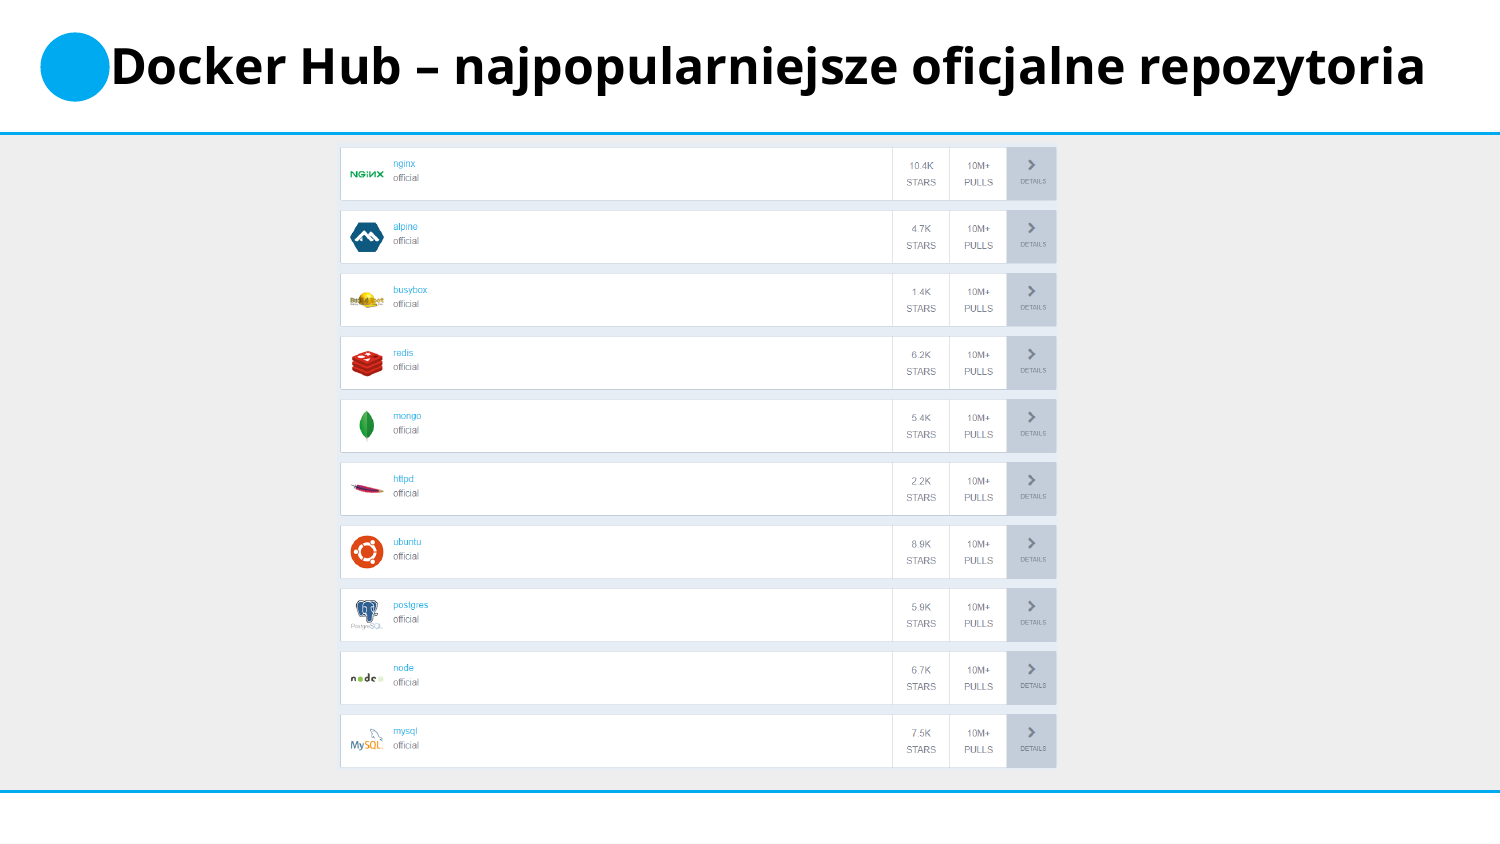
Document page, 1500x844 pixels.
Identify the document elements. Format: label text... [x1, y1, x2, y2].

text_box Docker Hub – najpopularniejsze oficjalne repozytoria [95, 26, 1442, 102]
picture [337, 143, 1058, 770]
